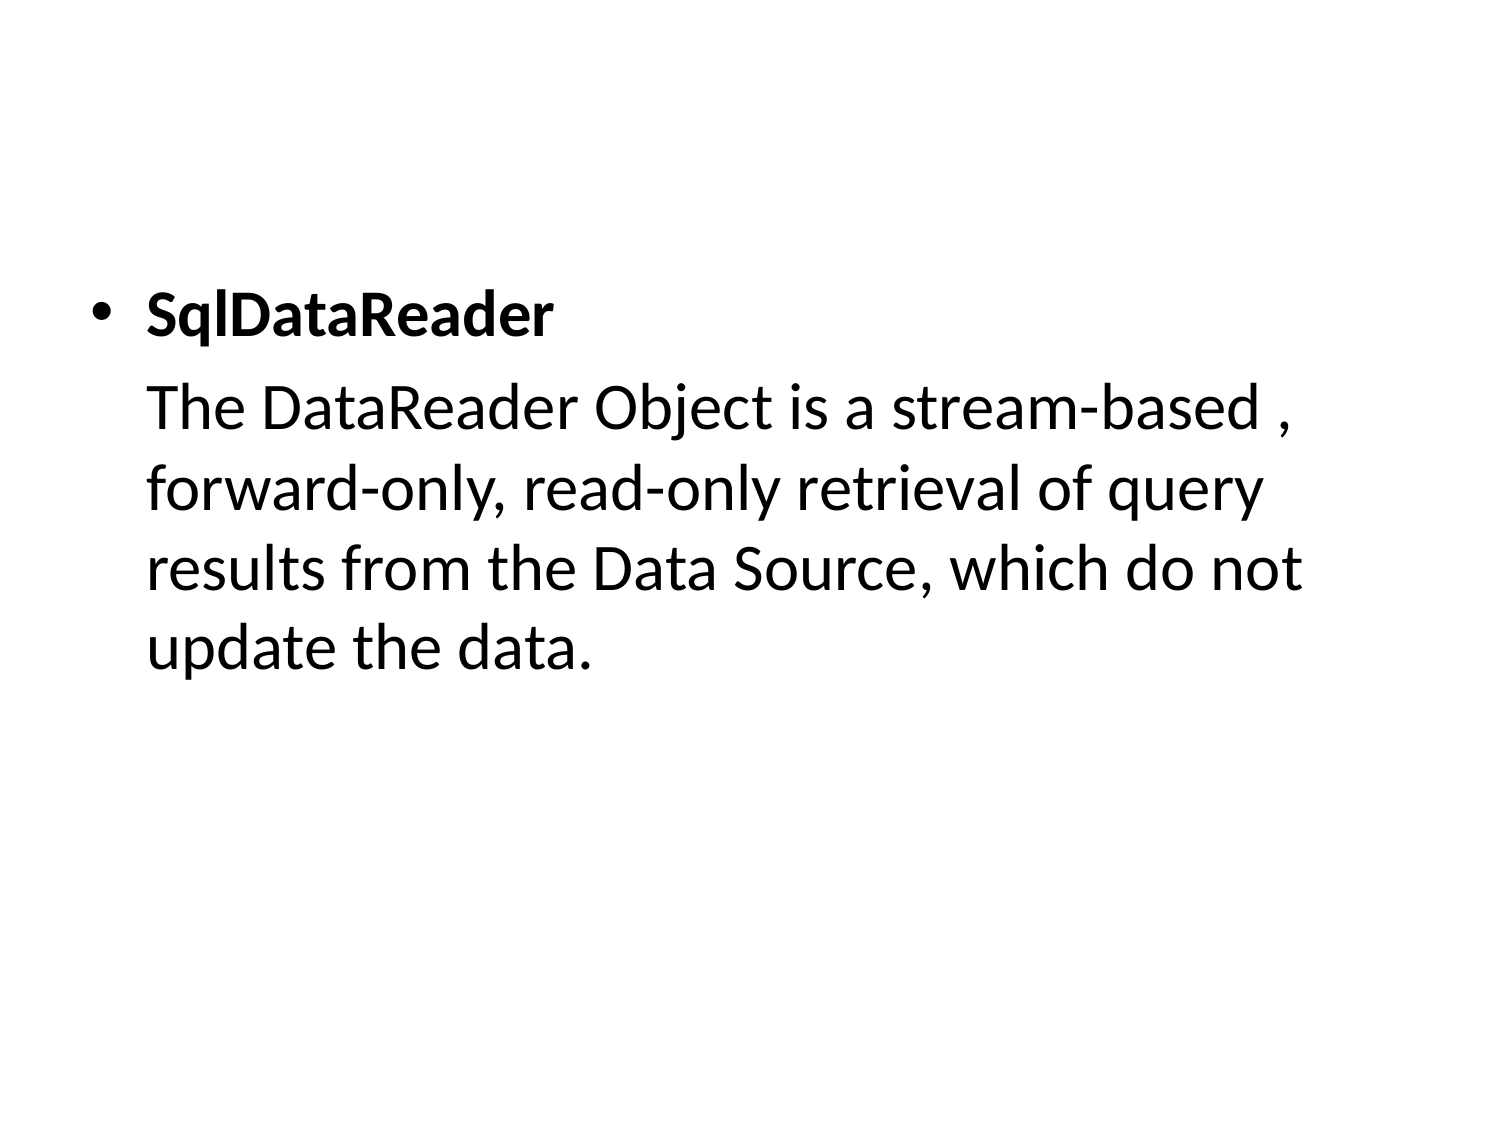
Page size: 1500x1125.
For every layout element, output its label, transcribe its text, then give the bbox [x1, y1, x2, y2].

list SqlDataReader The DataReader Object is a stream-based , forward-only, read-only retrieval of query results from the Data Source, which do not update the data. [75, 262, 1425, 1005]
